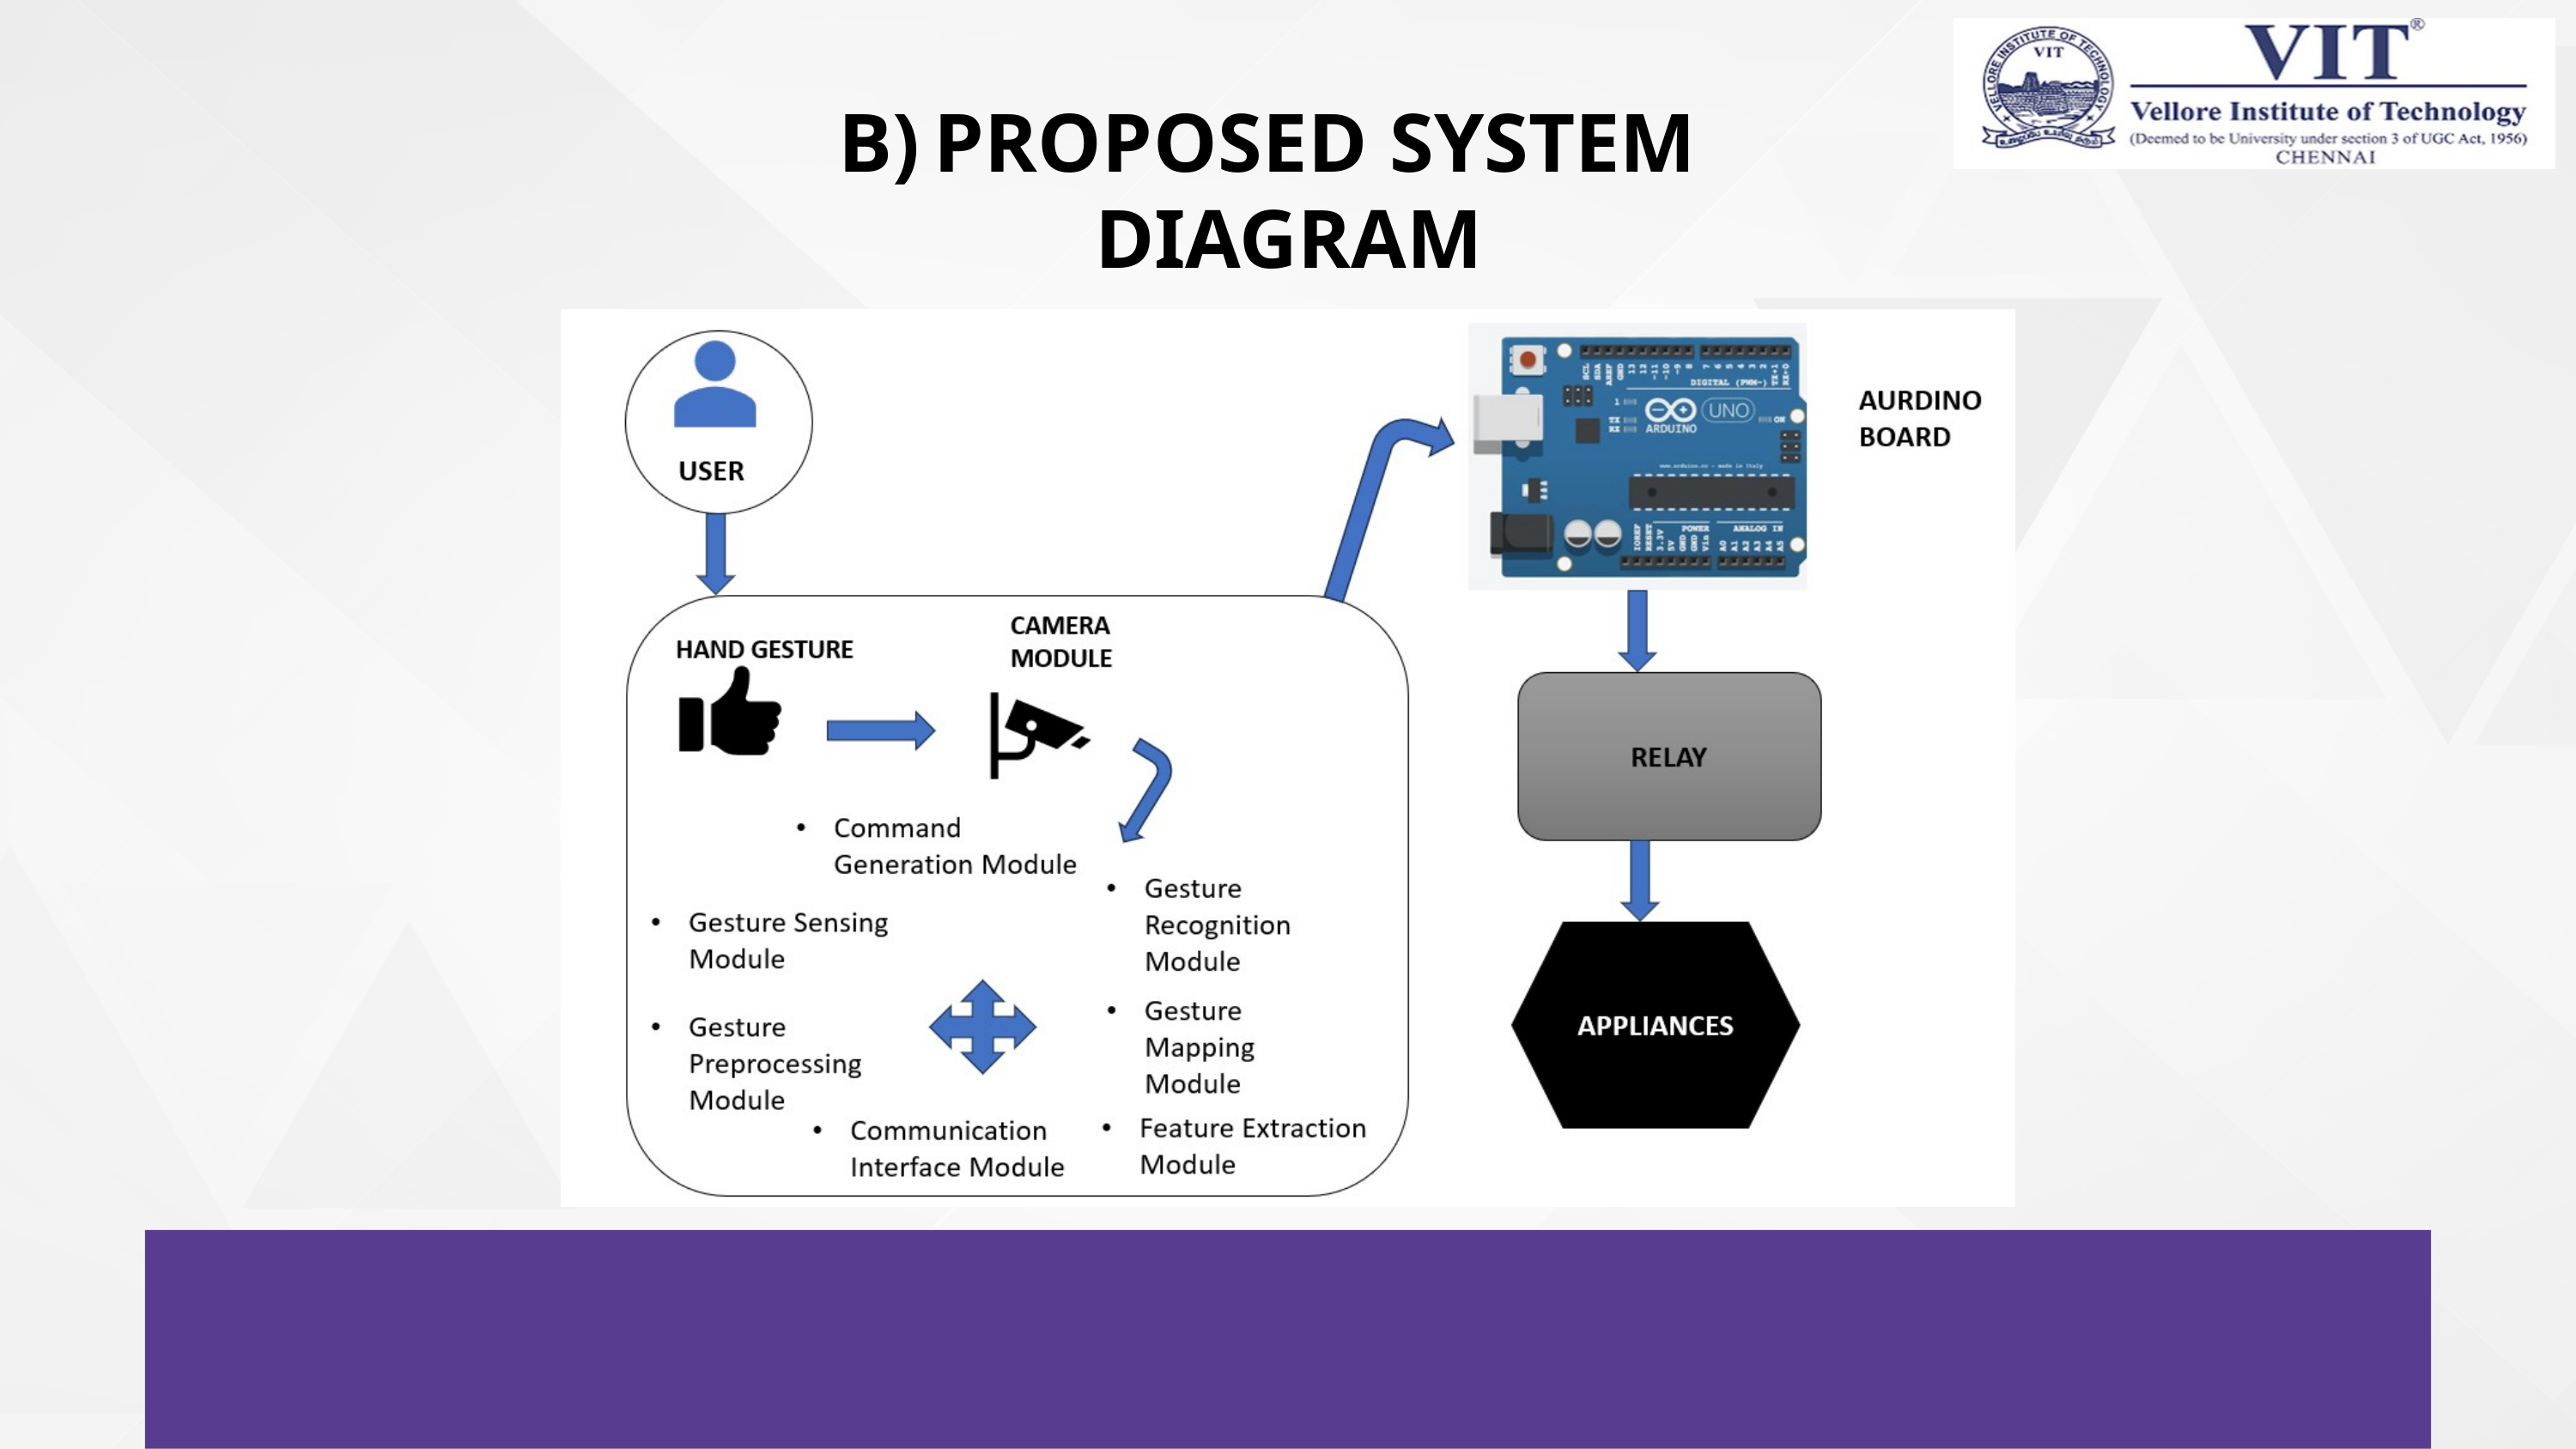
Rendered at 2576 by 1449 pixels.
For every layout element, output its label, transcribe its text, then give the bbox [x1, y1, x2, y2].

text_box [144, 1229, 2432, 1449]
picture [0, 0, 2576, 1449]
title B) PROPOSED SYSTEM DIAGRAM [756, 89, 1820, 307]
